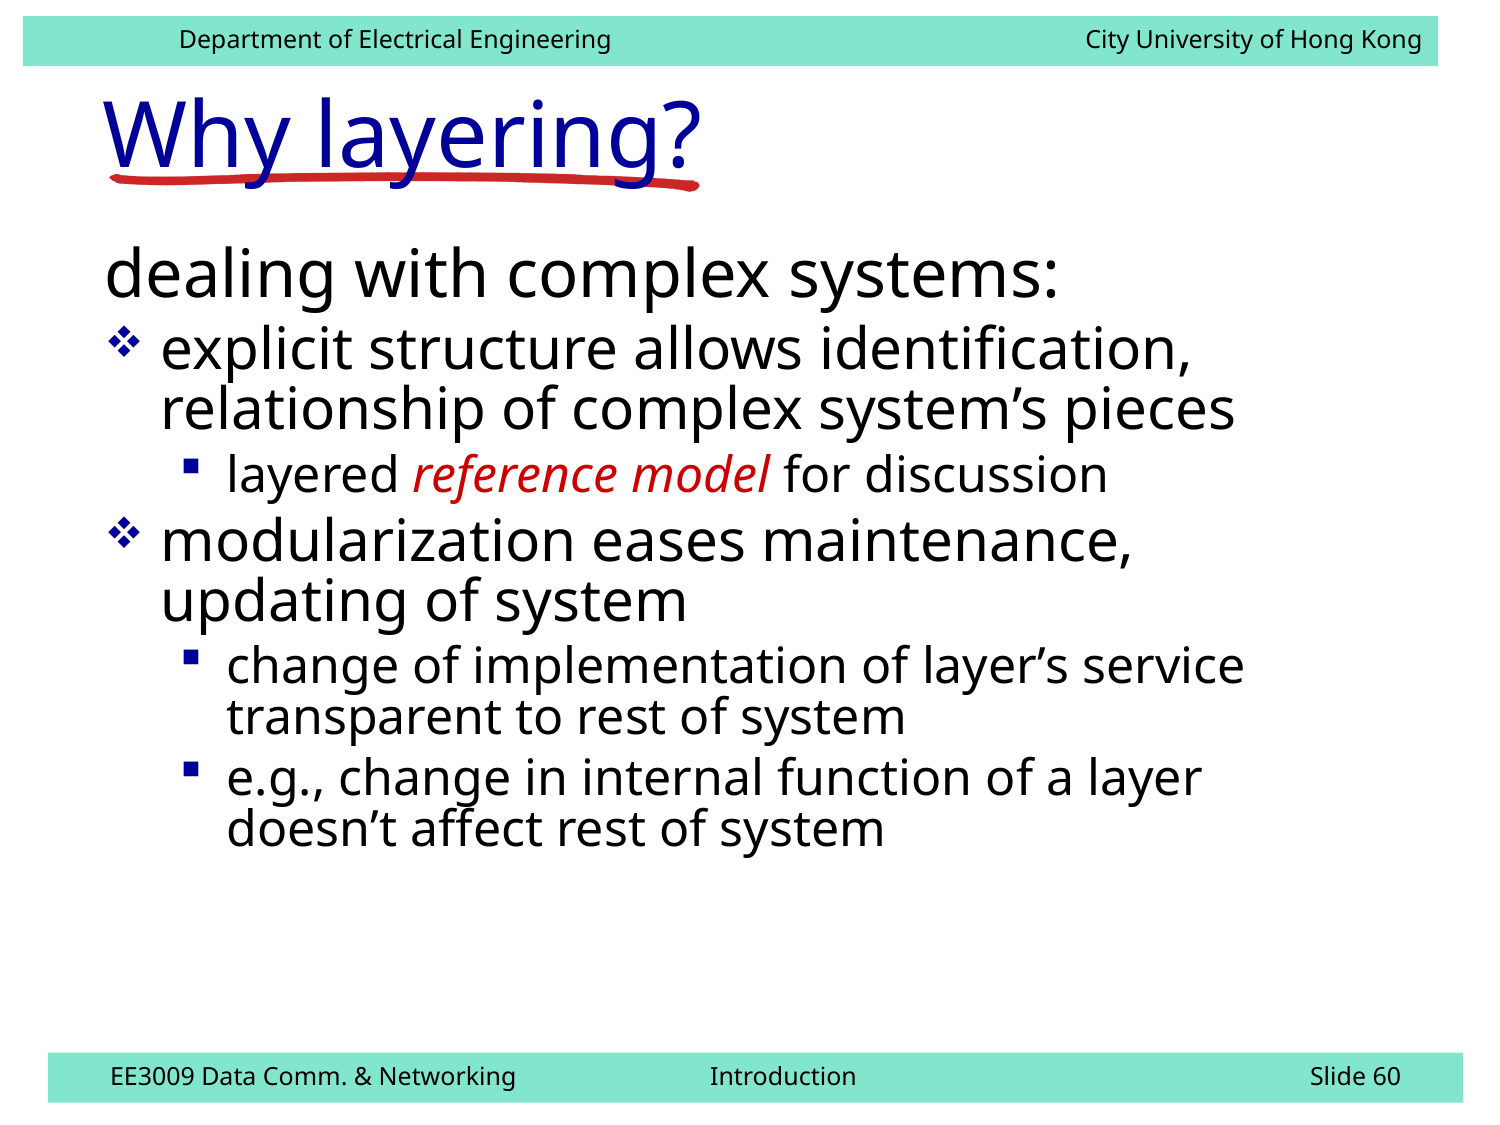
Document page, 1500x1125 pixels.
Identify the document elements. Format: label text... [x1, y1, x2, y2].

title Why layering? [87, 37, 1363, 225]
picture [105, 167, 707, 197]
list dealing with complex systems: explicit structure allows identification, relationship of complex system’s pieces layered reference model for discussion modularization eases maintenance, updating of system change of implementation of layer’s service transparent to rest of system e.g., change in internal function of a layer doesn’t affect rest of system [89, 235, 1365, 998]
